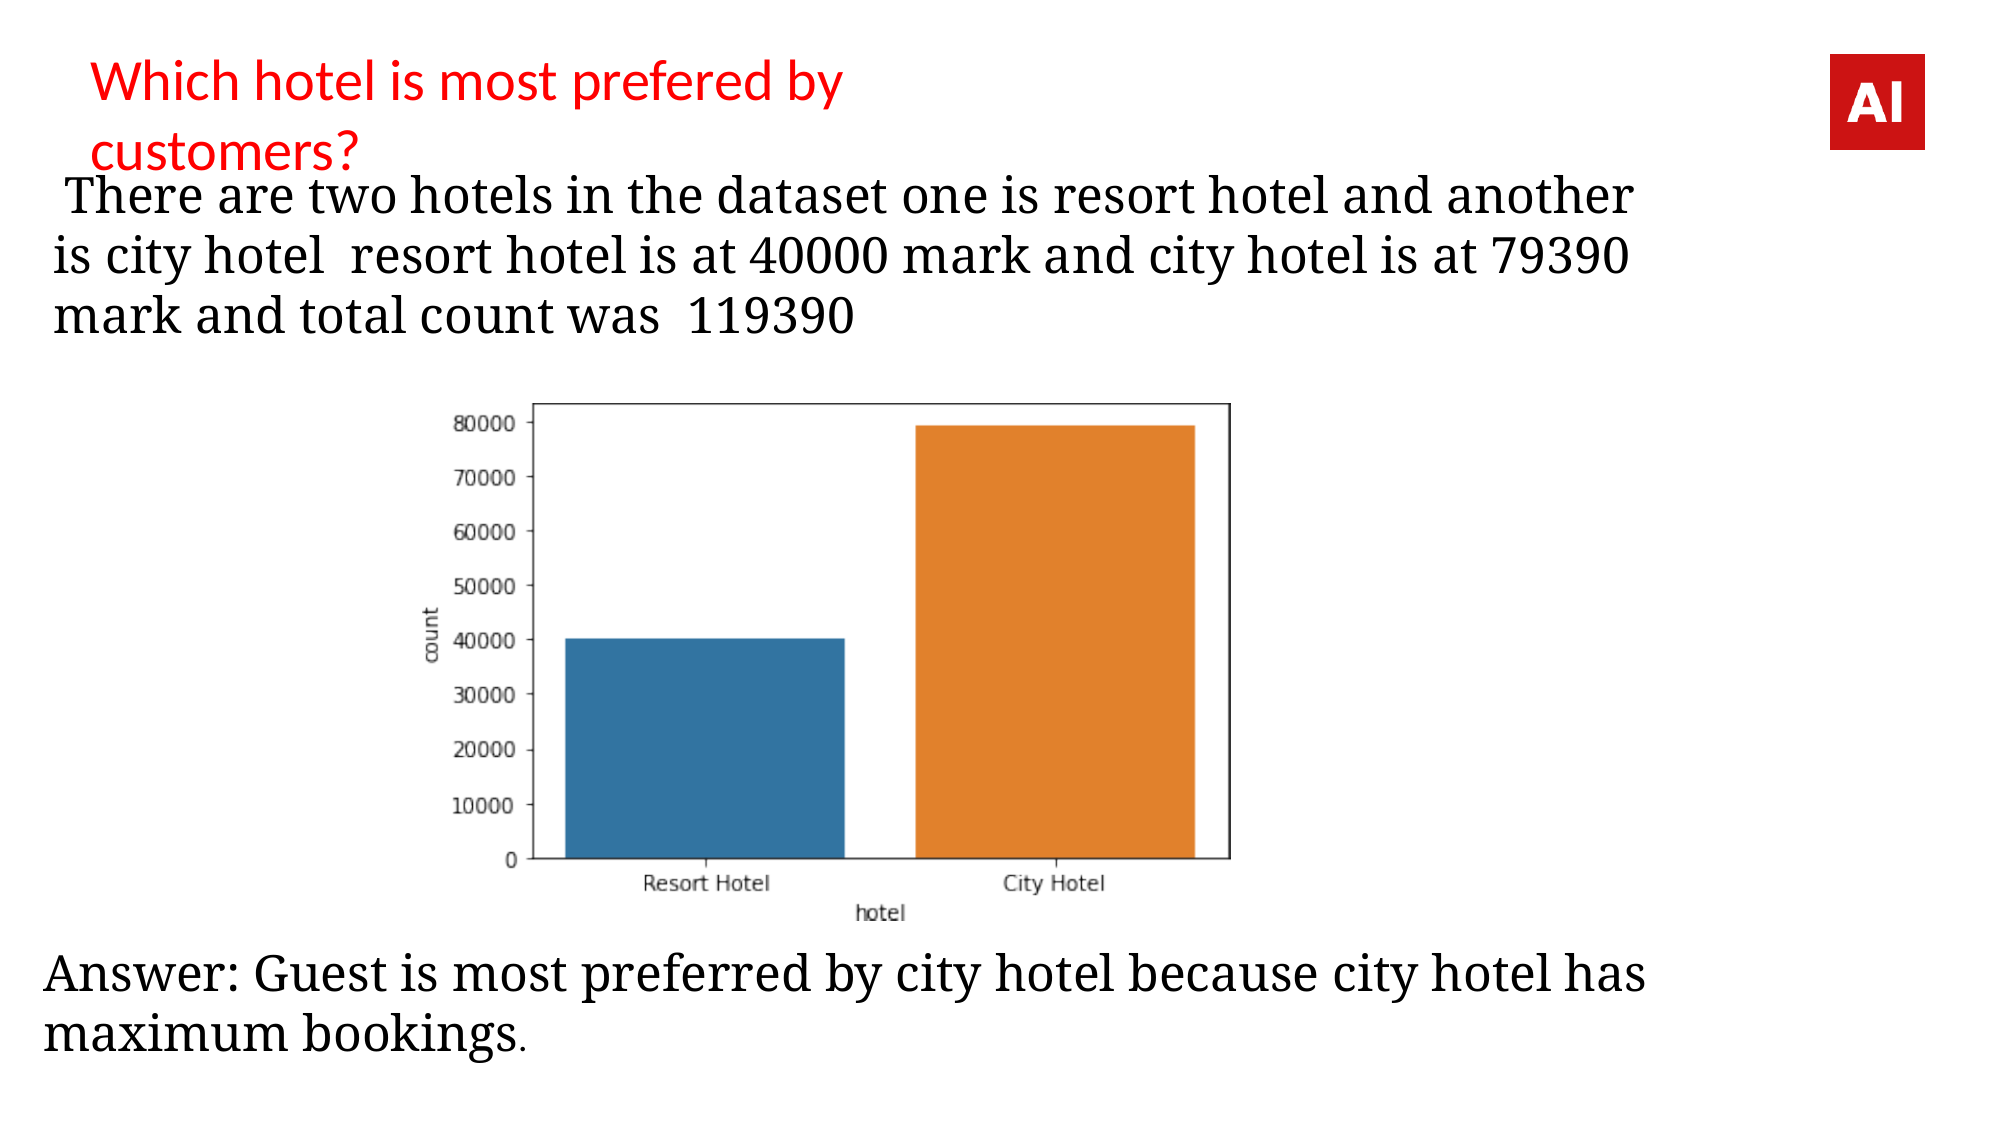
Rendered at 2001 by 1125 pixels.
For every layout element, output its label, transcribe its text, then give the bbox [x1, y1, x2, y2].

text_box There are two hotels in the dataset one is resort hotel and another is city hotel resort hotel is at 40000 mark and city hotel is at 79390 mark and total count was 119390 [51, 161, 1684, 344]
picture [421, 403, 1231, 921]
title Which hotel is most prefered by customers? [87, 40, 1096, 161]
picture [1829, 54, 1926, 151]
text_box Answer: Guest is most preferred by city hotel because city hotel has maximum bookings. [40, 939, 1836, 1062]
